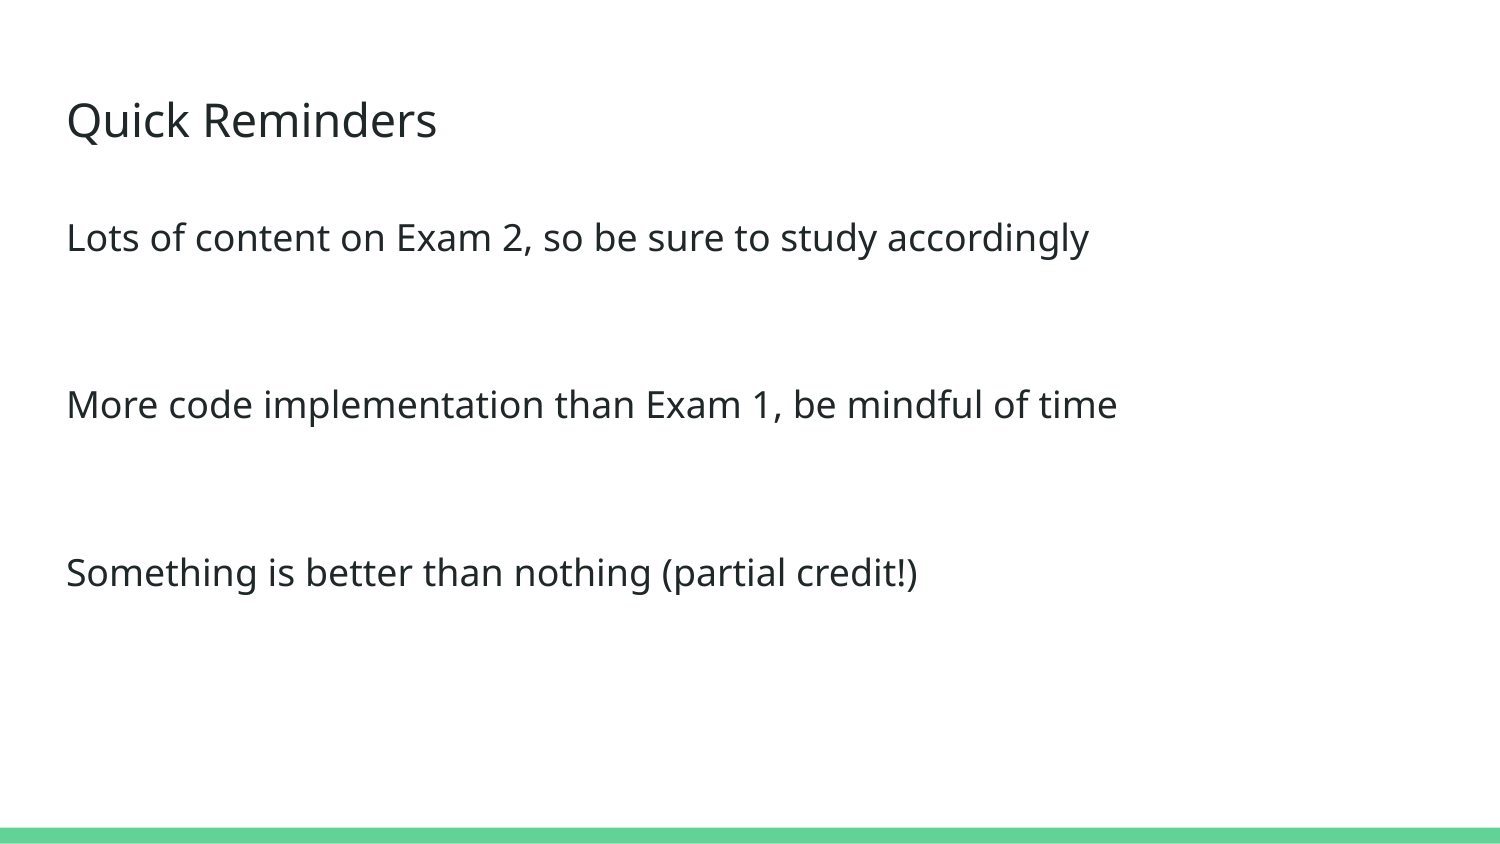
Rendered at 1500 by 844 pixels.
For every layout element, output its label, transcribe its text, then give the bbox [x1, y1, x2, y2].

list Lots of content on Exam 2, so be sure to study accordingly More code implementation than Exam 1, be mindful of time Something is better than nothing (partial credit!) [51, 189, 1449, 750]
title Quick Reminders [51, 72, 1449, 167]
